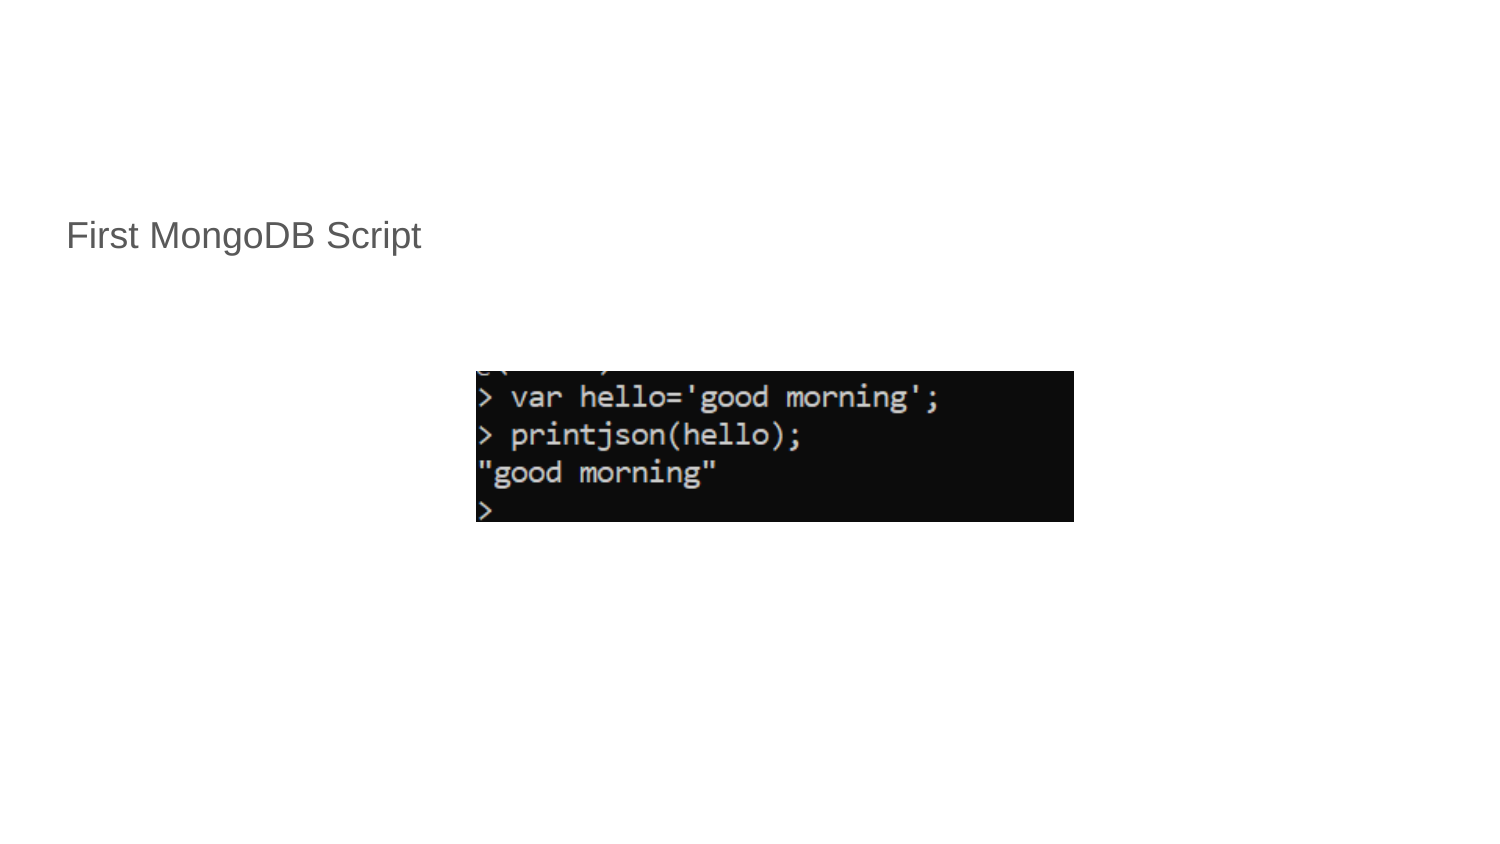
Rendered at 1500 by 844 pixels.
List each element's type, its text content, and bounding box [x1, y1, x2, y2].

list First MongoDB Script [51, 189, 1449, 750]
picture [476, 371, 1074, 523]
